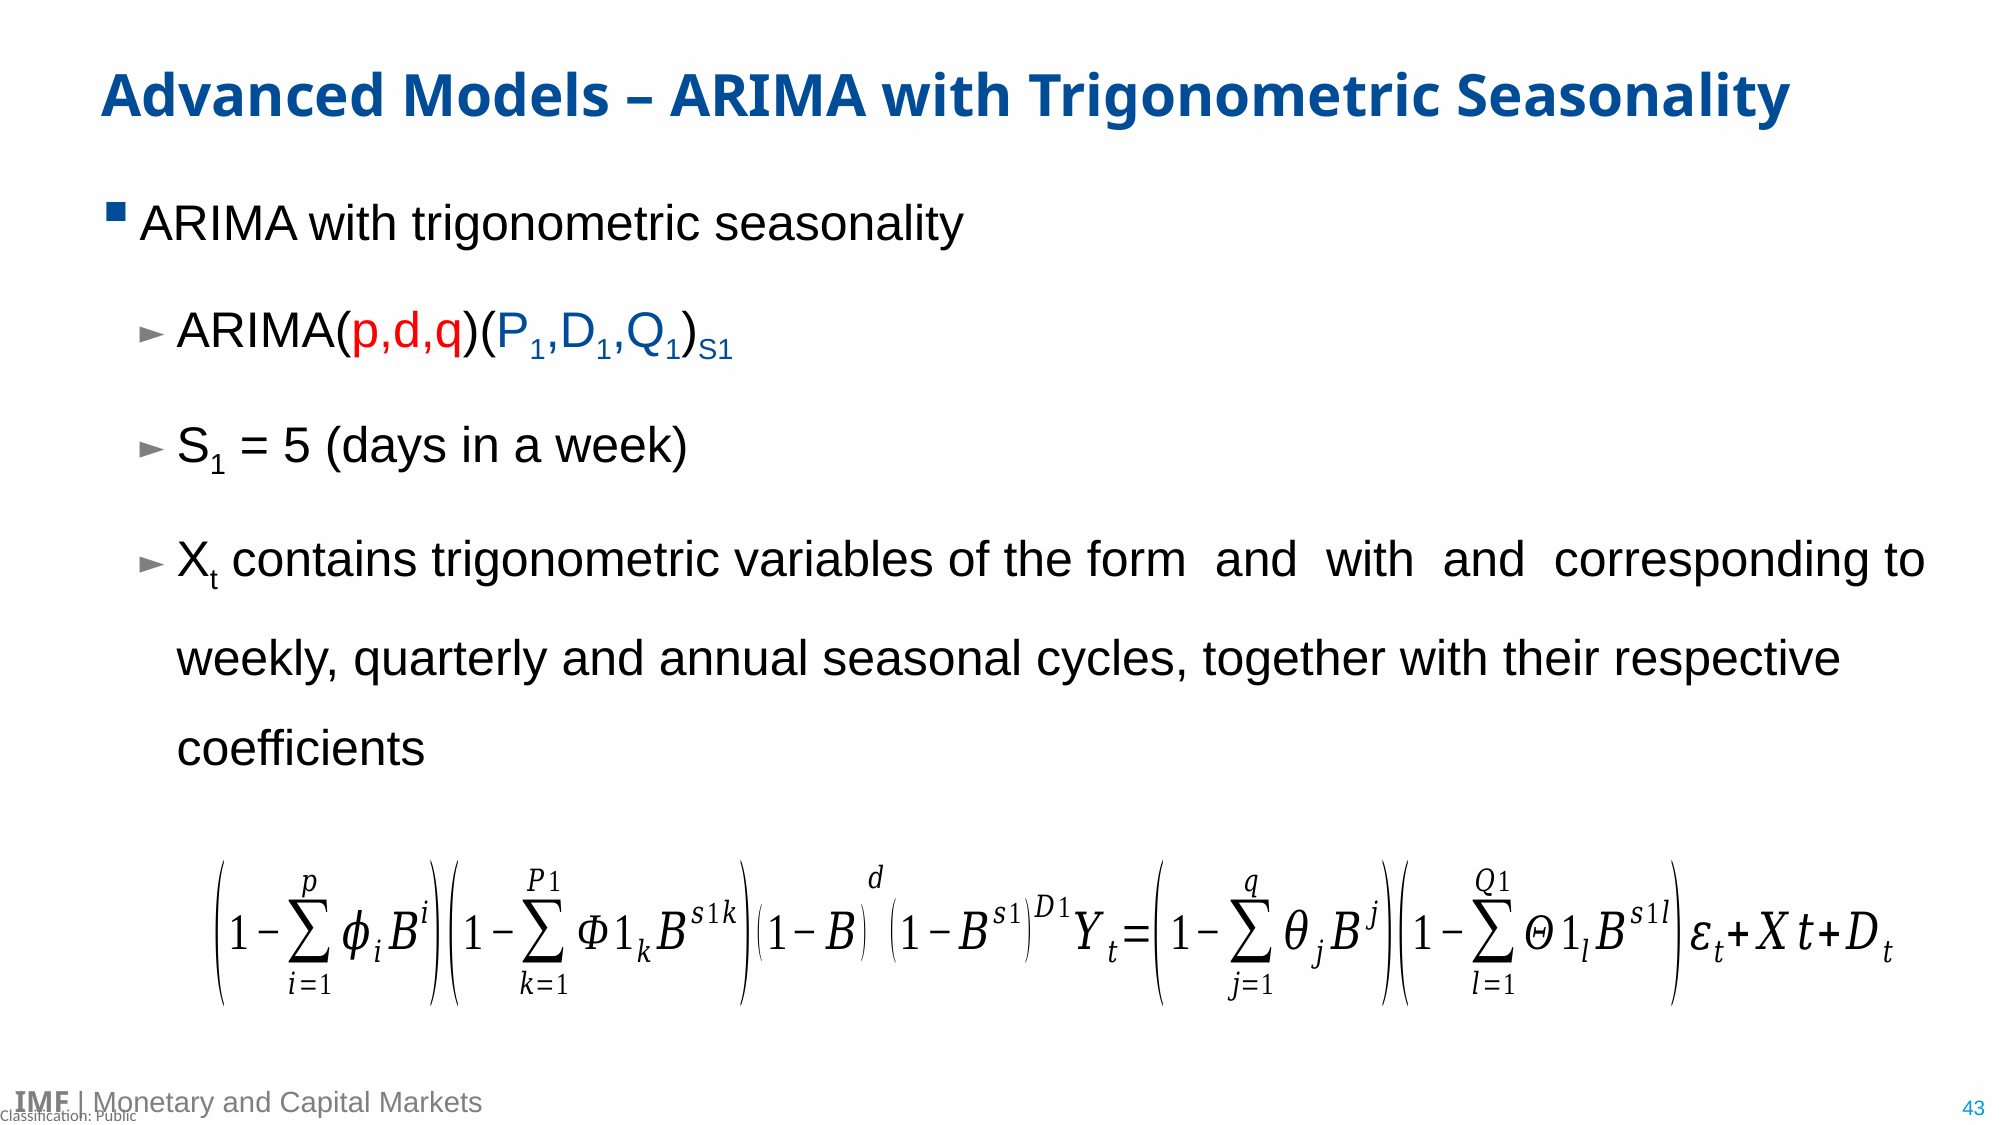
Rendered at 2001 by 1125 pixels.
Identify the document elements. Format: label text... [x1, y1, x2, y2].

title Advanced Models – ARIMA with Trigonometric Seasonality [101, 17, 1970, 179]
